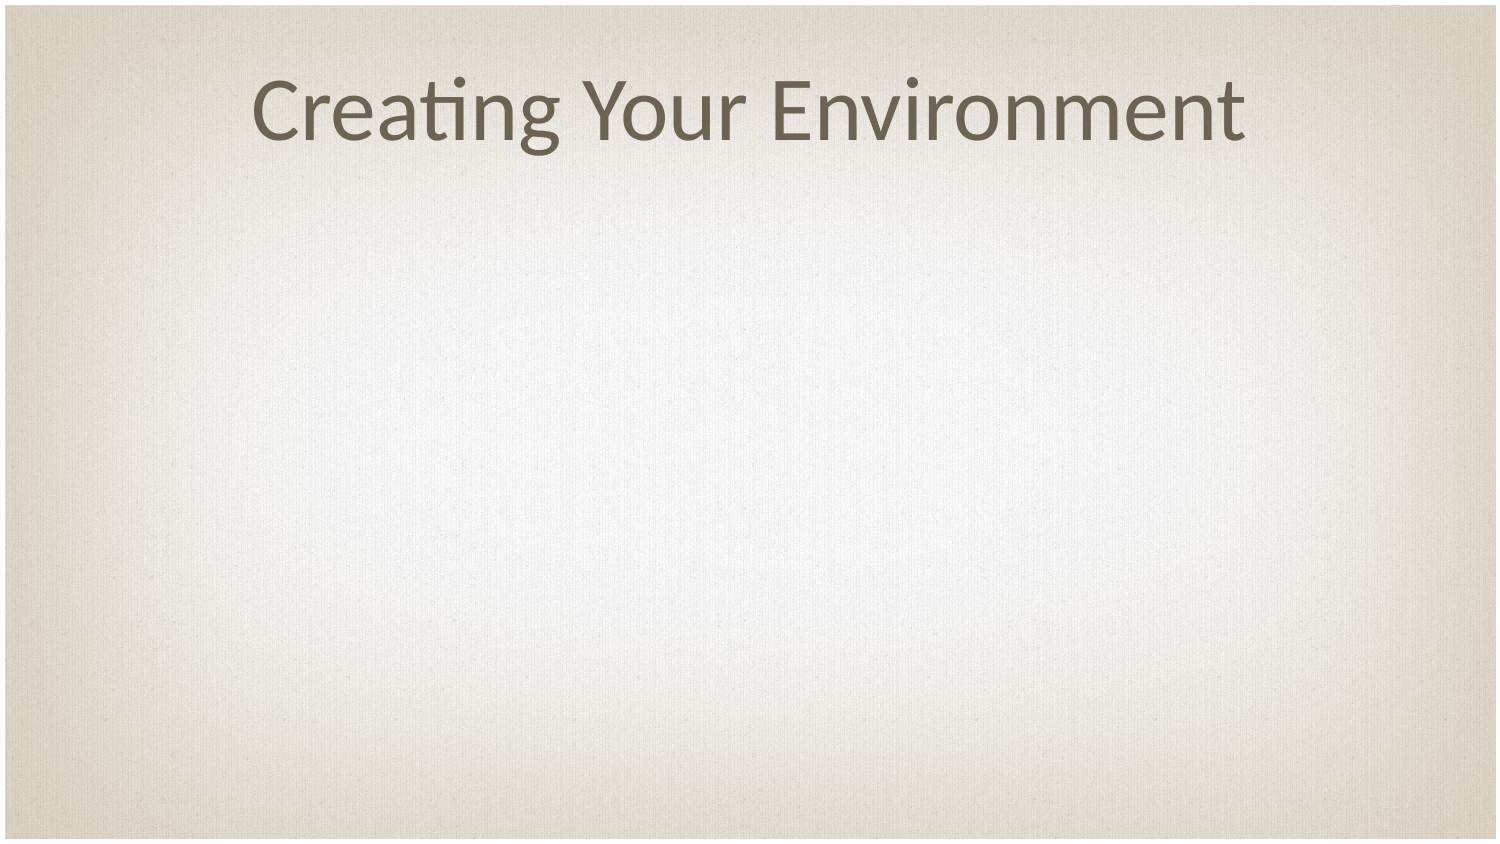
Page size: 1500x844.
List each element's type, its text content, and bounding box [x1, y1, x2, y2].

title Creating Your Environment [75, 33, 1425, 175]
picture [0, 0, 1500, 844]
